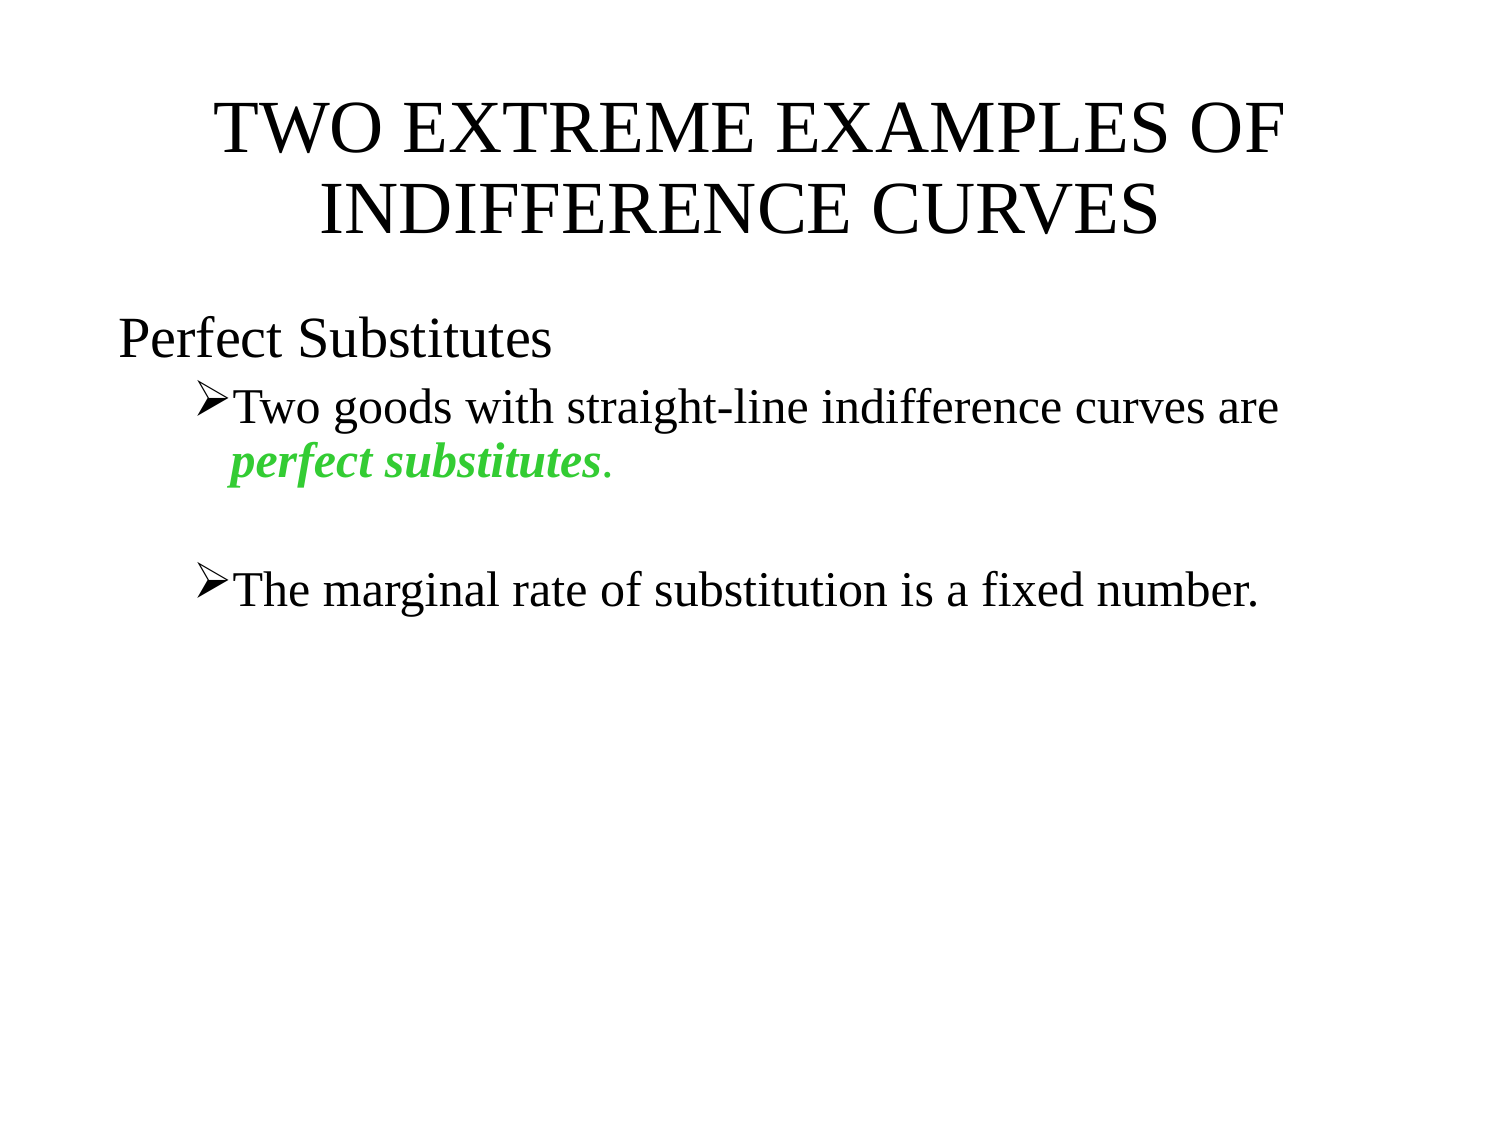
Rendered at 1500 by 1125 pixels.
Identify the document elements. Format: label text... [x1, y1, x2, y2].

title TWO EXTREME EXAMPLES OF INDIFFERENCE CURVES [103, 59, 1397, 278]
list Perfect Substitutes Two goods with straight-line indifference curves are perfect substitutes. The marginal rate of substitution is a fixed number. [103, 299, 1397, 1014]
